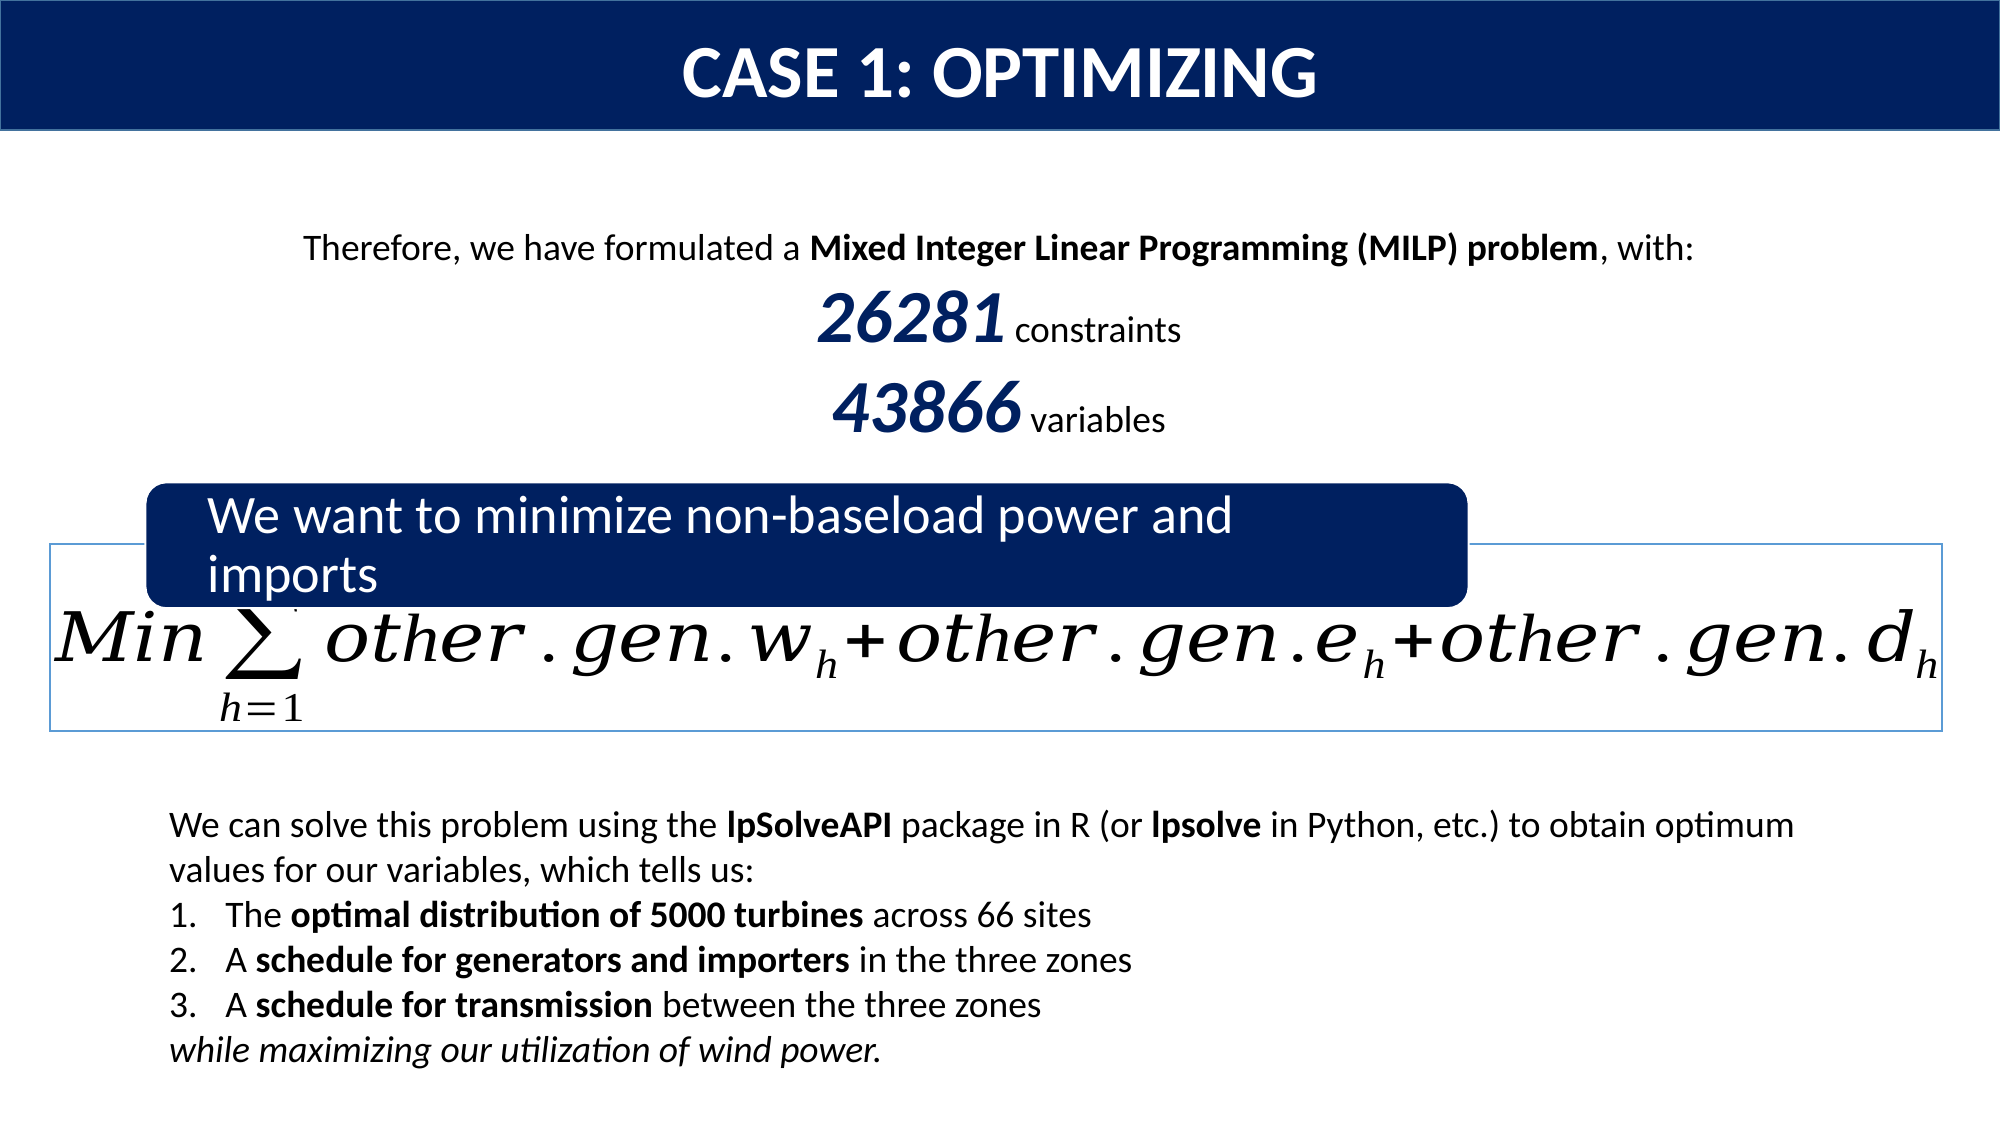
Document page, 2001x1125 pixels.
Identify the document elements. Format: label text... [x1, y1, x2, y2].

text_box CASE 1: OPTIMIZING [288, 15, 1713, 121]
text_box Therefore, we have formulated a Mixed Integer Linear Programming (MILP) problem, with: 26281 constraints 43866 variables [230, 215, 1768, 456]
text_box [0, 0, 2000, 131]
text_box We can solve this problem using the lpSolveAPI package in R (or lpsolve in Python, etc.) to obtain optimum values for our variables, which tells us: The optimal distribution of 5000 turbines across 66 sites A schedule for generators and importers in the three zones A schedule for transmission between the three zones while maximizing our utilization of wind power. [154, 792, 1825, 1077]
